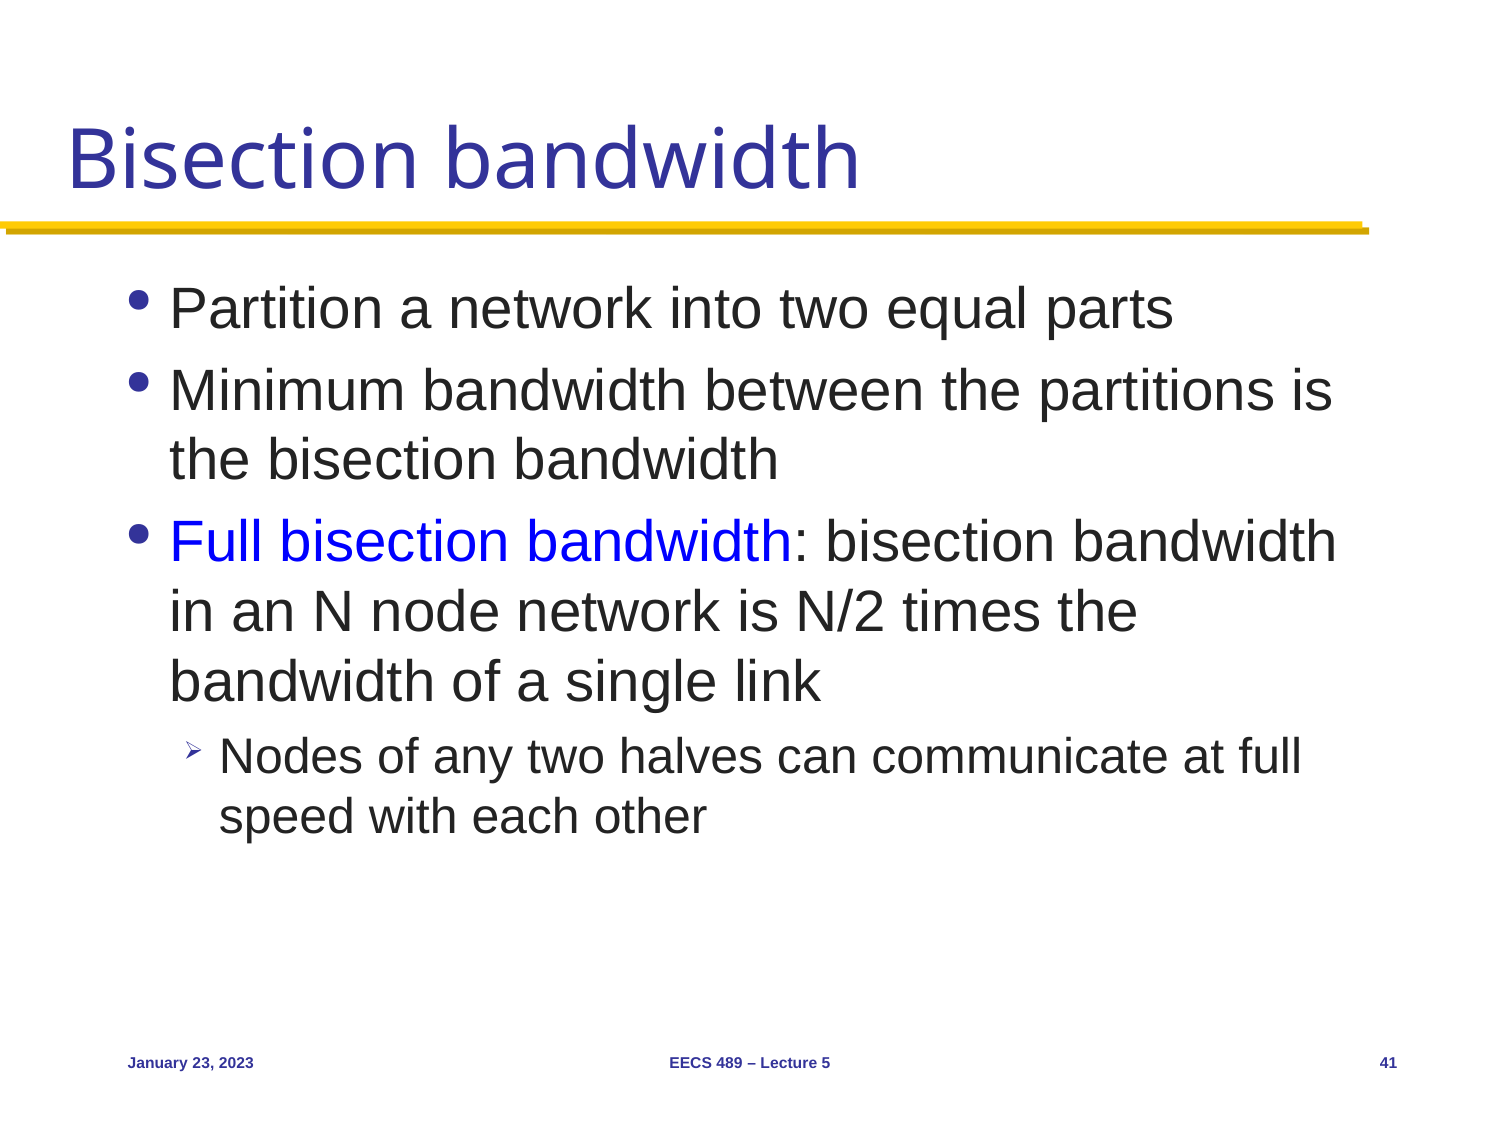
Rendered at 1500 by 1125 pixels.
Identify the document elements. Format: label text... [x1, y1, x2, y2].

title Bisection bandwidth [49, 24, 1451, 213]
footer EECS 489 – Lecture 5 [512, 1024, 988, 1101]
list Partition a network into two equal parts Minimum bandwidth between the partitions is the bisection bandwidth Full bisection bandwidth: bisection bandwidth in an N node network is N/2 times the bandwidth of a single link Nodes of any two halves can communicate at full speed with each other [112, 262, 1413, 988]
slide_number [112, 1024, 426, 1101]
slide_number 41 [1312, 1024, 1413, 1101]
